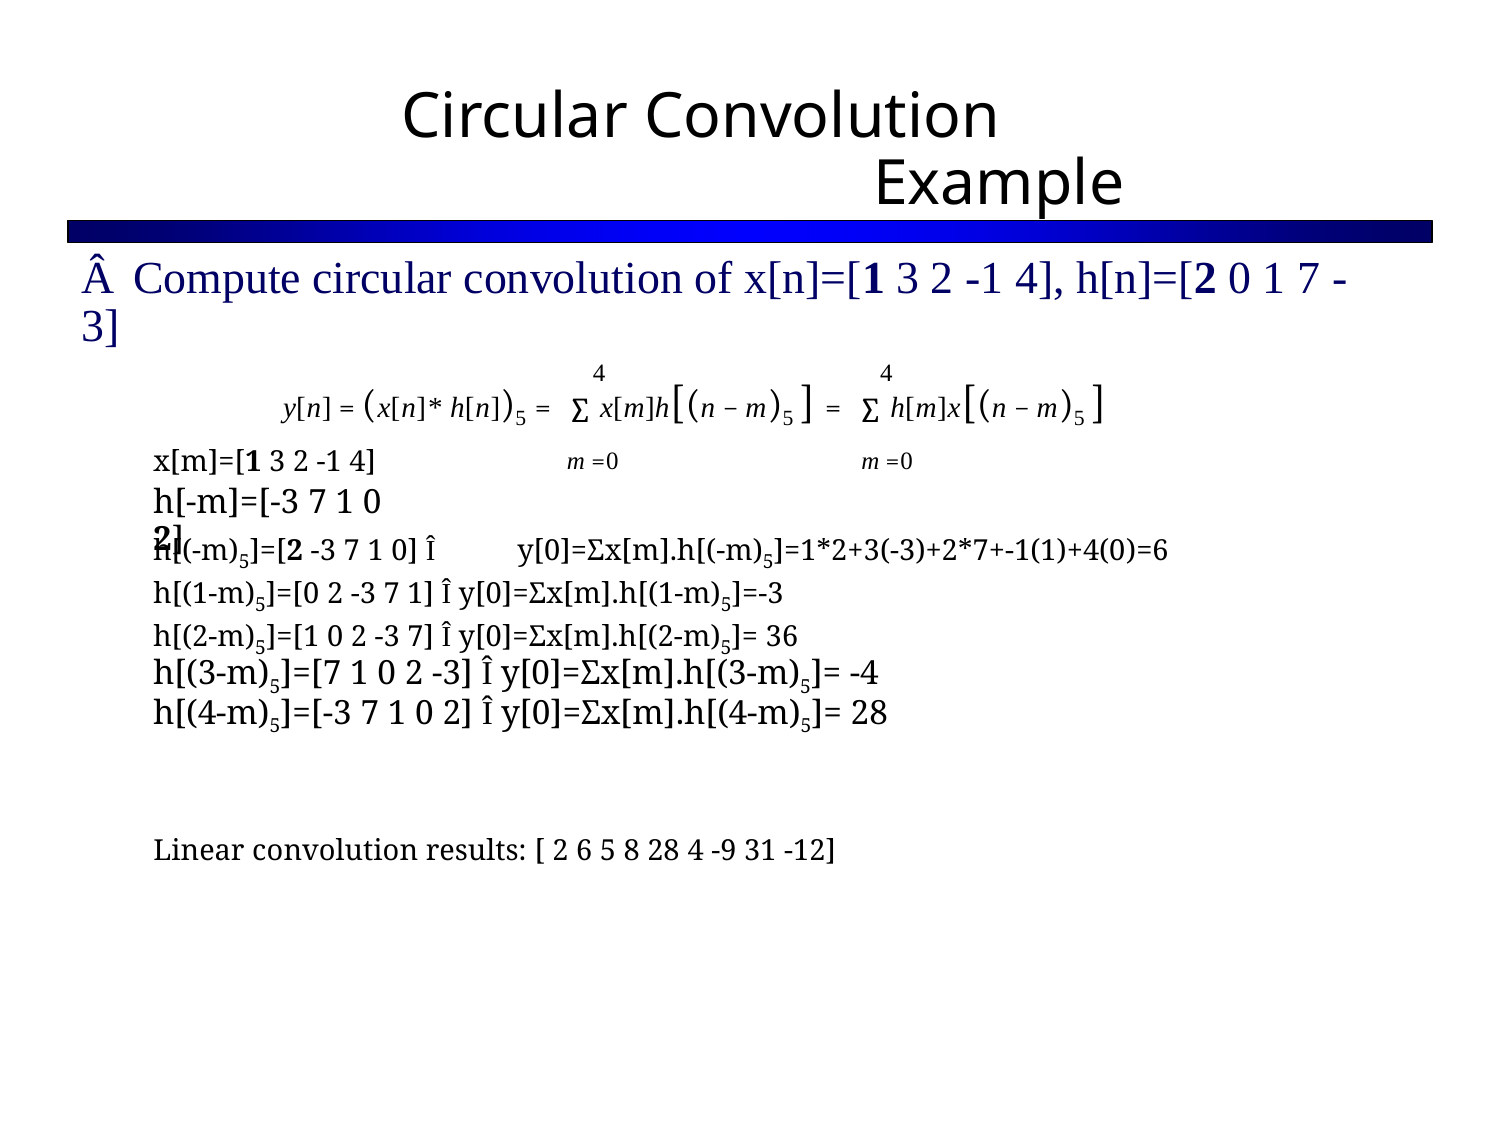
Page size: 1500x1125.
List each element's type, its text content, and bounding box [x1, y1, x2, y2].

text_box Â Compute circular convolution of x[n]=[1 3 2 -1 4], h[n]=[2 0 1 7 -3] y[n] = (x[n]* h[n])5 = ∑ x[m]h[(n − m)5 ] = ∑ h[m]x[(n − m)5 ] [79, 254, 1382, 325]
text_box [151, 358, 1263, 876]
text_box [68, 220, 1432, 243]
text_box Circular Convolution Example [399, 83, 1430, 220]
